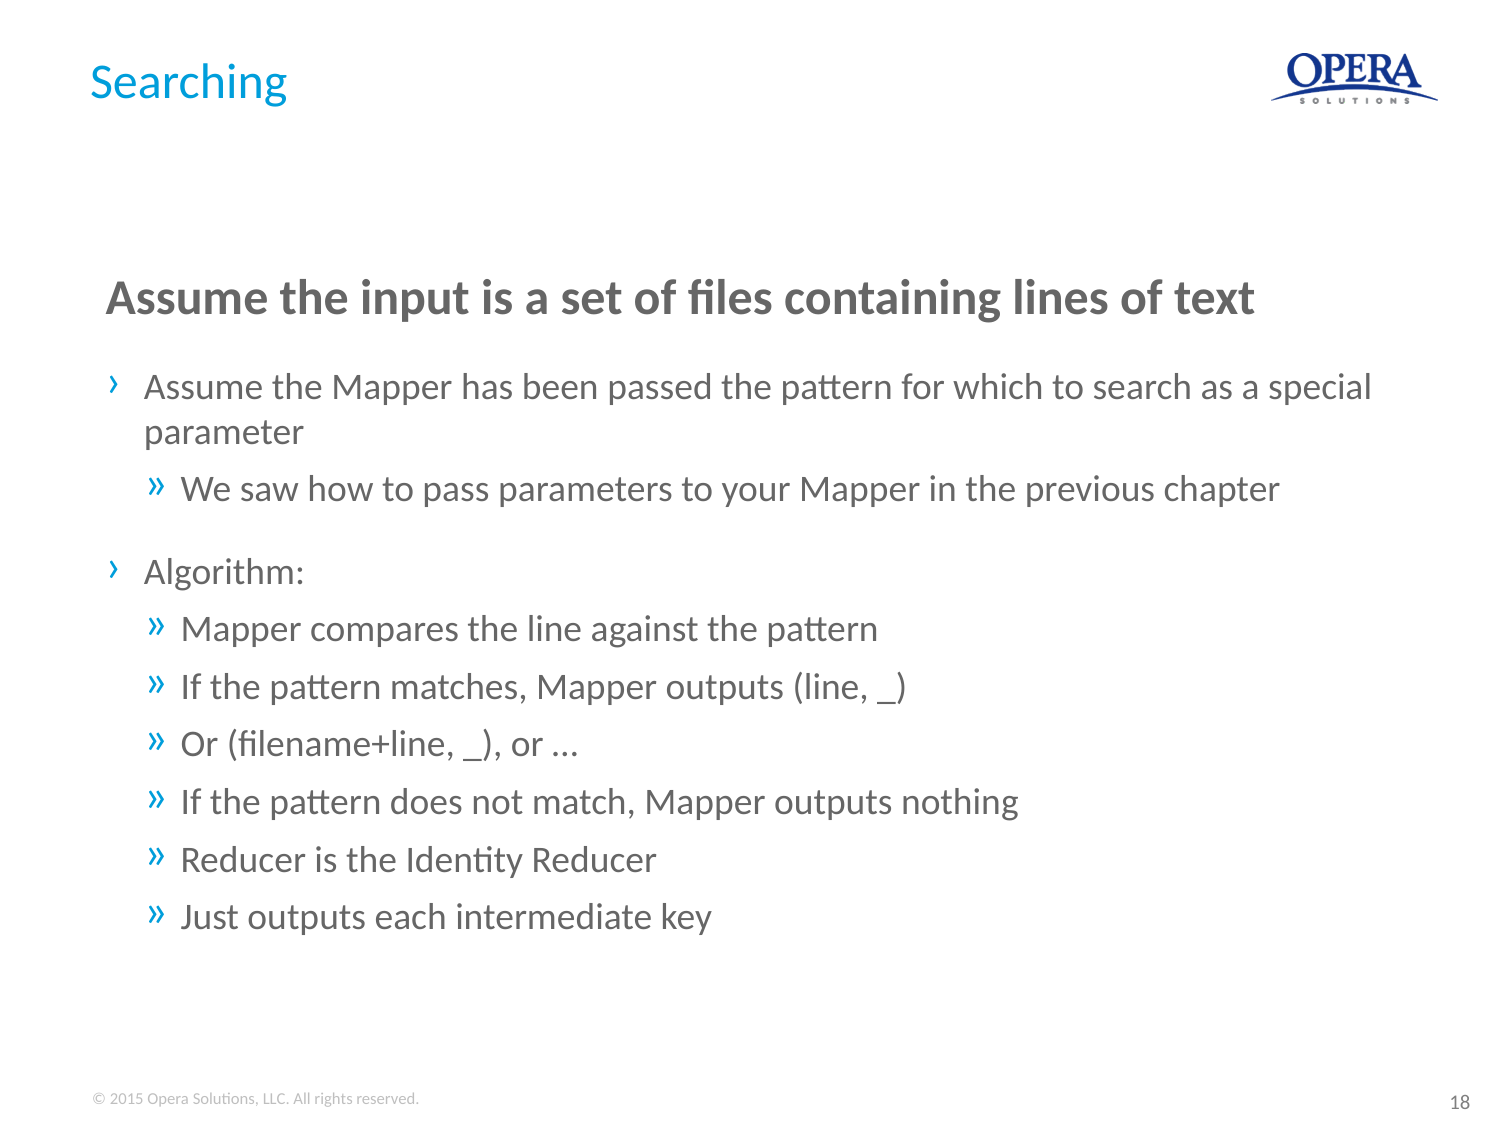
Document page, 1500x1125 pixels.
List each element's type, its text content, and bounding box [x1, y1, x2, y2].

title Searching [75, 32, 1250, 125]
text_box Assume the input is a set of files containing lines of text Assume the Mapper has been passed the pattern for which to search as a special parameter We saw how to pass parameters to your Mapper in the previous chapter Algorithm: Mapper compares the line against the pattern If the pattern matches, Mapper outputs (line, _) Or (filename+line, _), or … If the pattern does not match, Mapper outputs nothing Reducer is the Identity Reducer Just outputs each intermediate key [90, 257, 1450, 945]
picture [1271, 53, 1438, 104]
